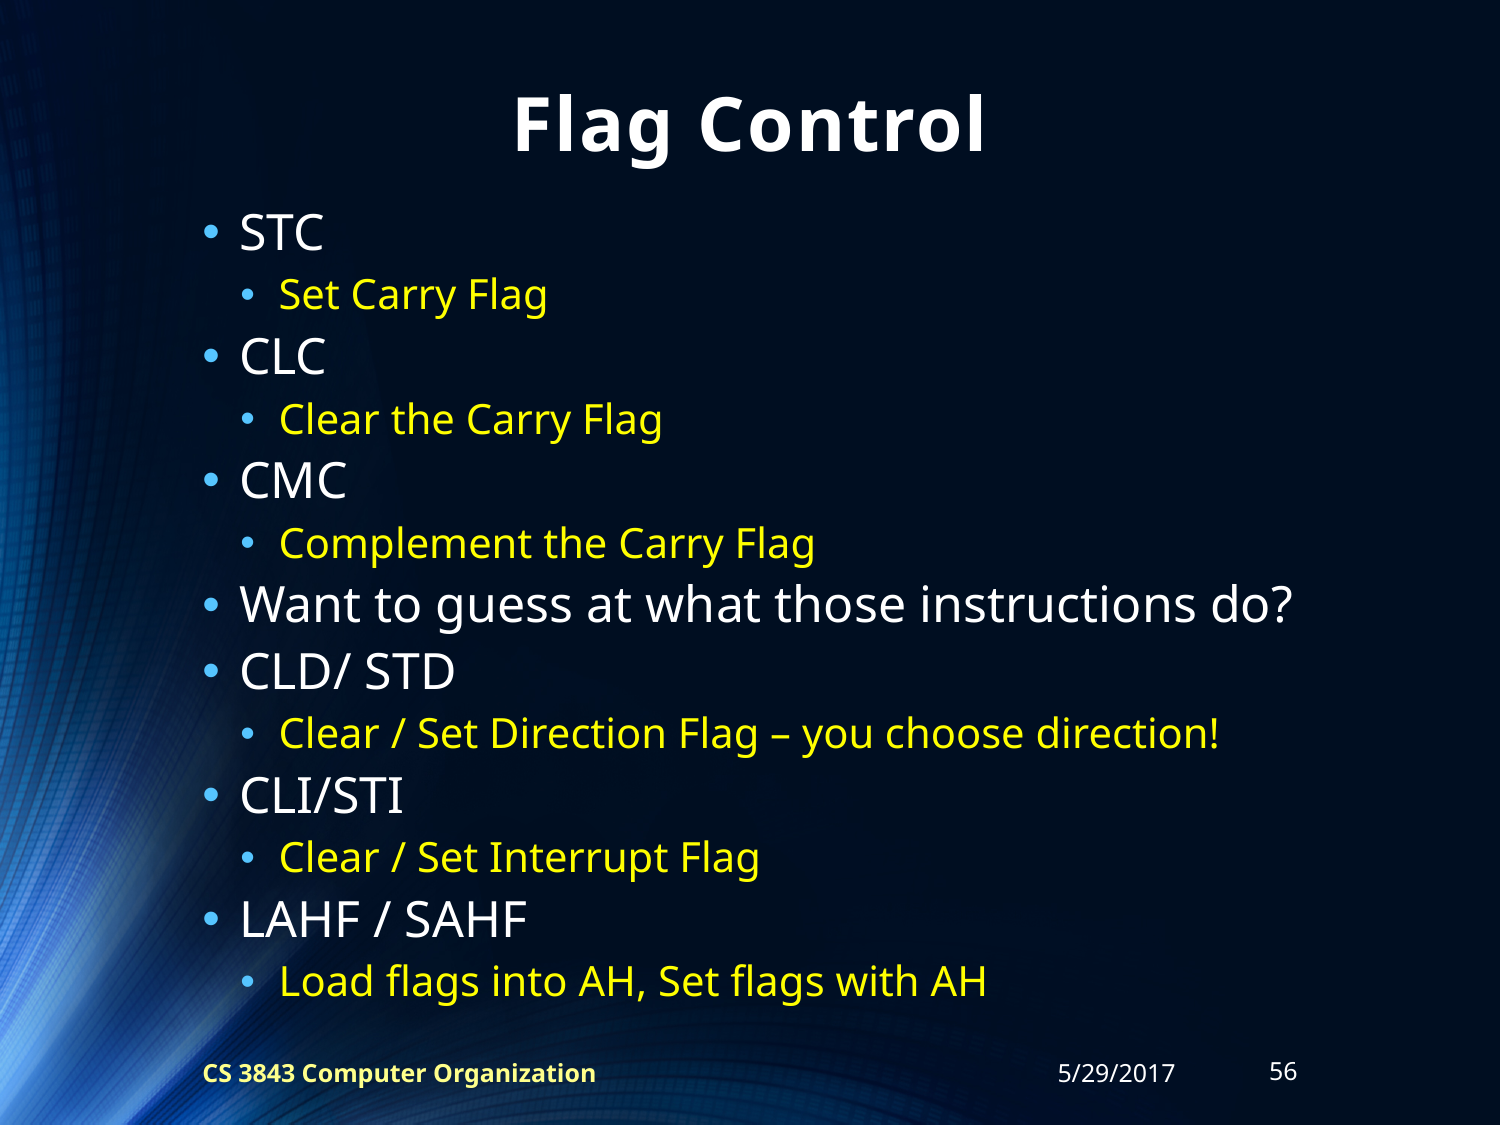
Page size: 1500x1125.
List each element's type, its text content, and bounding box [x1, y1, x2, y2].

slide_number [1012, 1050, 1191, 1096]
slide_number 56 [1209, 1050, 1313, 1096]
footer CS 3843 Computer Organization [187, 1050, 994, 1096]
title Flag Control [187, 62, 1313, 175]
picture [0, 0, 1500, 1125]
list STC Set Carry Flag CLC Clear the Carry Flag CMC Complement the Carry Flag Want to guess at what those instructions do? CLD/ STD Clear / Set Direction Flag – you choose direction! CLI/STI Clear / Set Interrupt Flag LAHF / SAHF Load flags into AH, Set flags with AH [187, 200, 1312, 1050]
